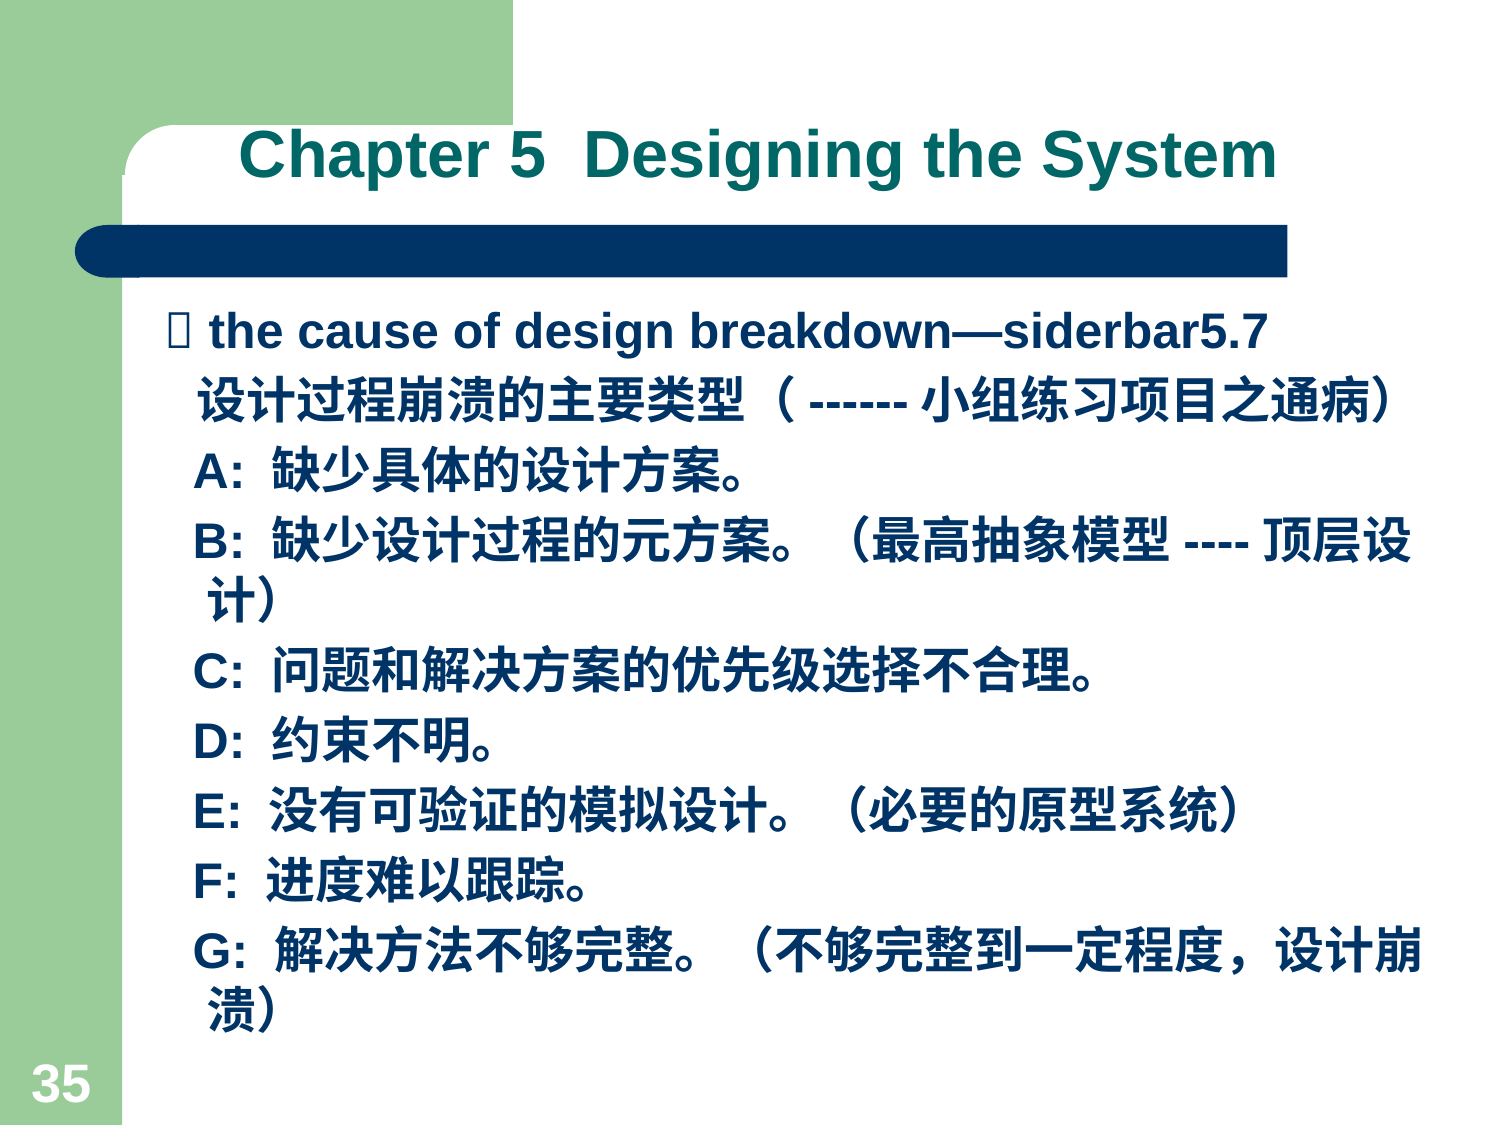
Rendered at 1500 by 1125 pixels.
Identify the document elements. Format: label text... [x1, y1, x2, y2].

title Chapter 5 Designing the System [149, 62, 1463, 201]
list  the cause of design breakdown—siderbar5.7 设计过程崩溃的主要类型（------小组练习项目之通病） A: 缺少具体的设计方案。 B: 缺少设计过程的元方案。（最高抽象模型----顶层设计） C: 问题和解决方案的优先级选择不合理。 D: 约束不明。 E: 没有可验证的模拟设计。（必要的原型系统） F: 进度难以跟踪。 G: 解决方法不够完整。（不够完整到一定程度，设计崩溃） [135, 290, 1500, 1125]
slide_number 35 [13, 1040, 111, 1122]
